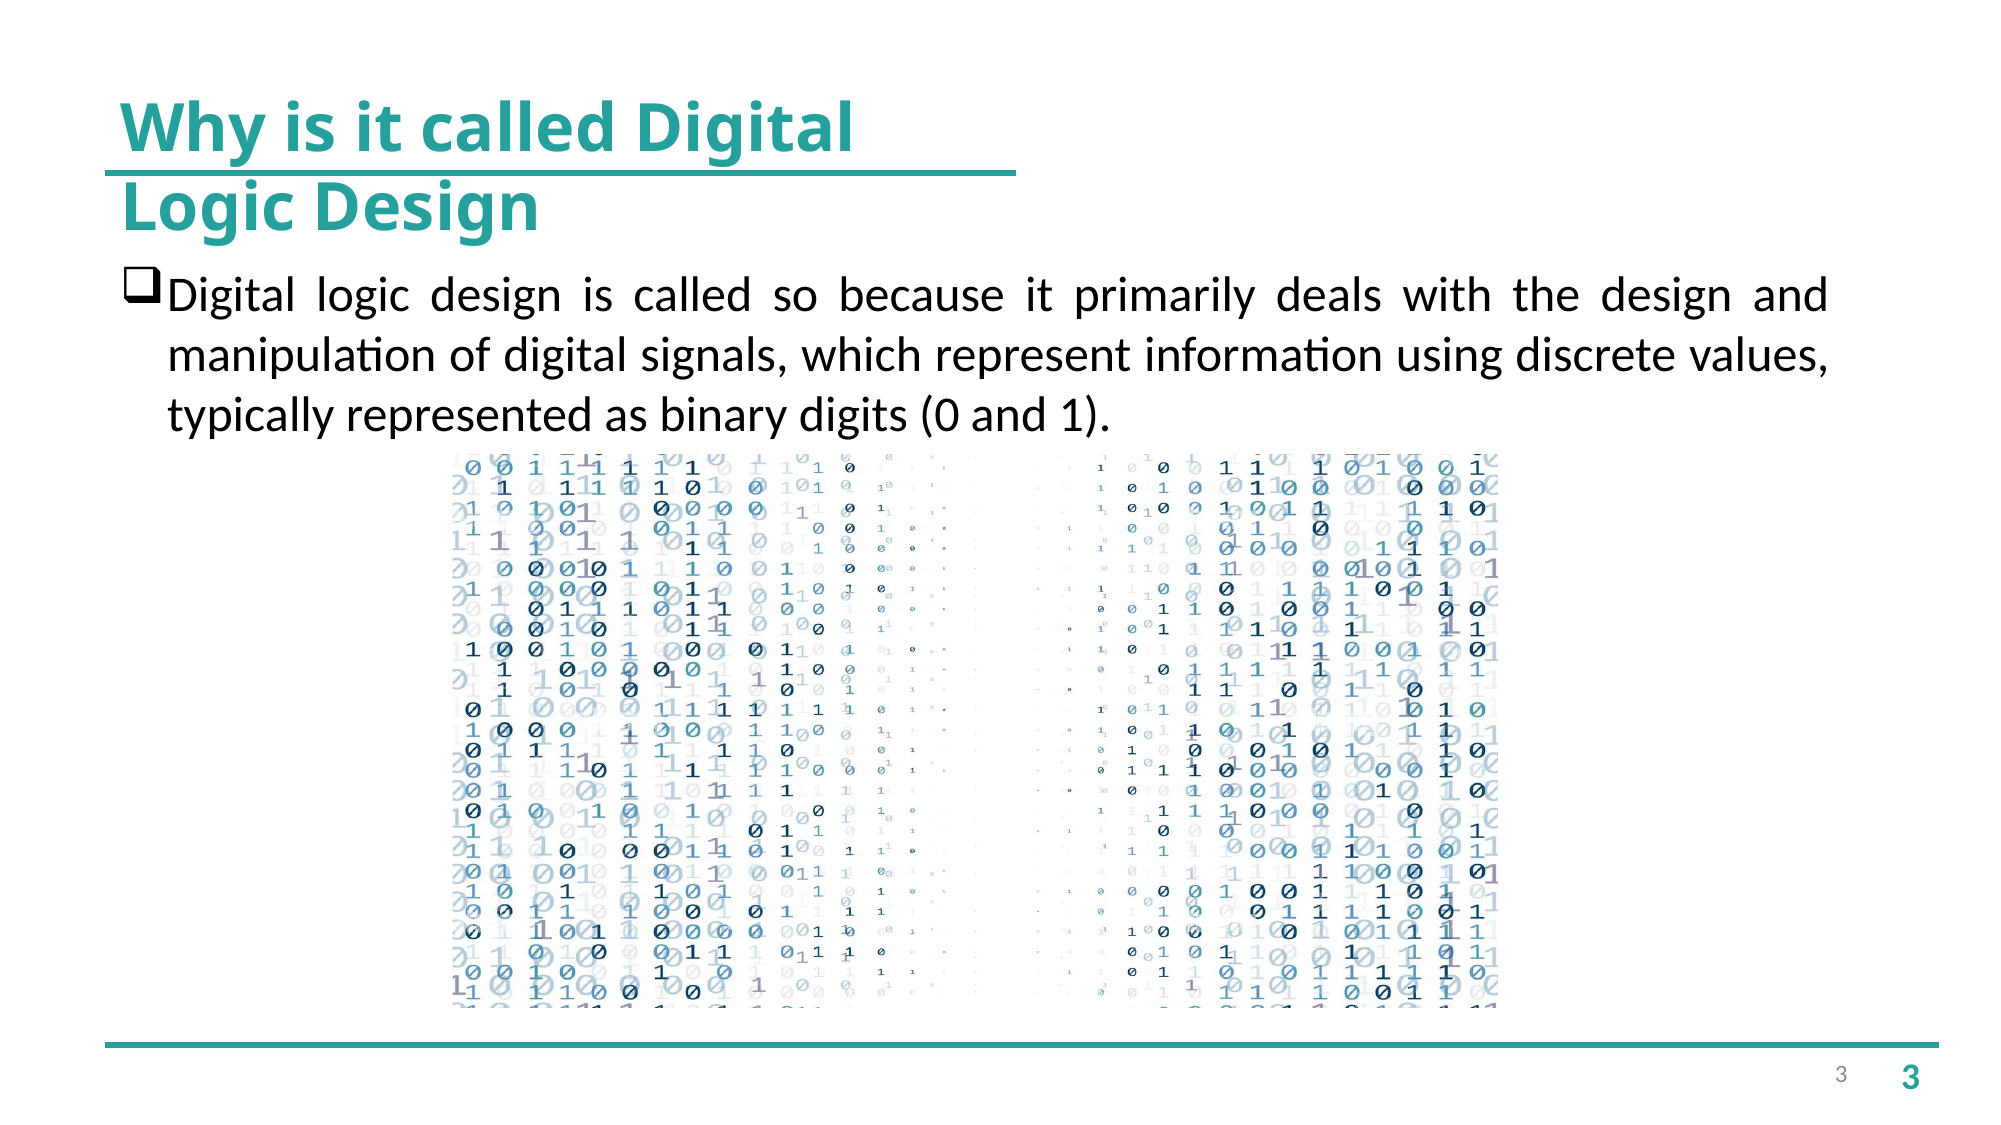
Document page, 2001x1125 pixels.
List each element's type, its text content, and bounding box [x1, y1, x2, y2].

text_box 3 [1881, 1045, 1940, 1105]
text_box Digital logic design is called so because it primarily deals with the design and manipulation of digital signals, which represent information using discrete values, typically represented as binary digits (0 and 1). [105, 254, 1846, 449]
picture [452, 454, 1498, 1008]
text_box Why is it called Digital Logic Design [105, 76, 1000, 170]
slide_number 3 [1412, 1045, 1863, 1103]
text_box Why is it called Digital Logic Design [105, 176, 1000, 252]
